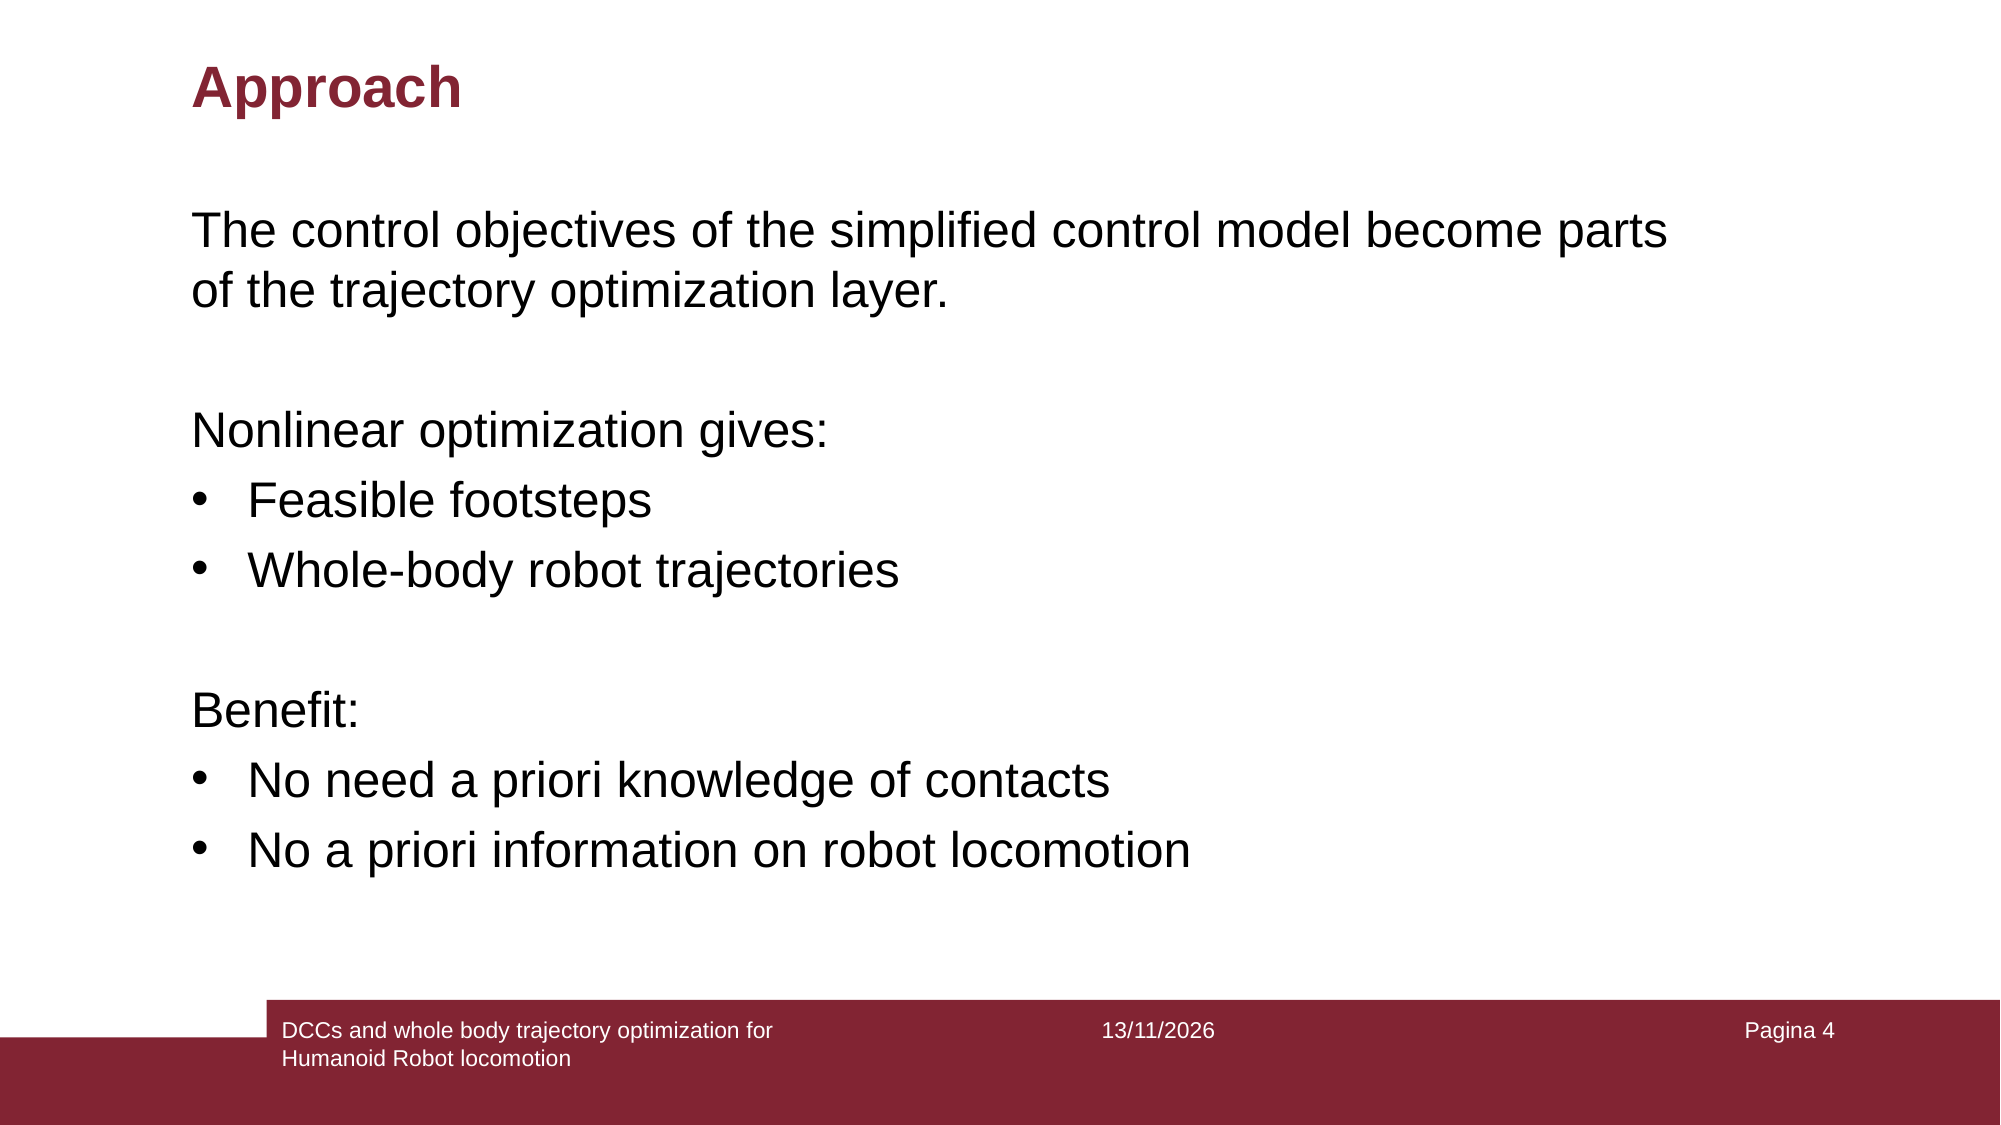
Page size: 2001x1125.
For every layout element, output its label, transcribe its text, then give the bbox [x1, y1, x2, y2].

text_box The control objectives of the simplified control model become parts of the trajectory optimization layer. Nonlinear optimization gives: Feasible footsteps Whole-body robot trajectories Benefit: No need a priori knowledge of contacts No a priori information on robot locomotion [176, 190, 1724, 885]
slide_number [950, 1008, 1367, 1084]
slide_number Pagina 4 [1433, 1008, 1850, 1084]
title Approach [176, 41, 1393, 125]
footer DCCs and whole body trajectory optimization for Humanoid Robot locomotion [266, 1008, 900, 1084]
